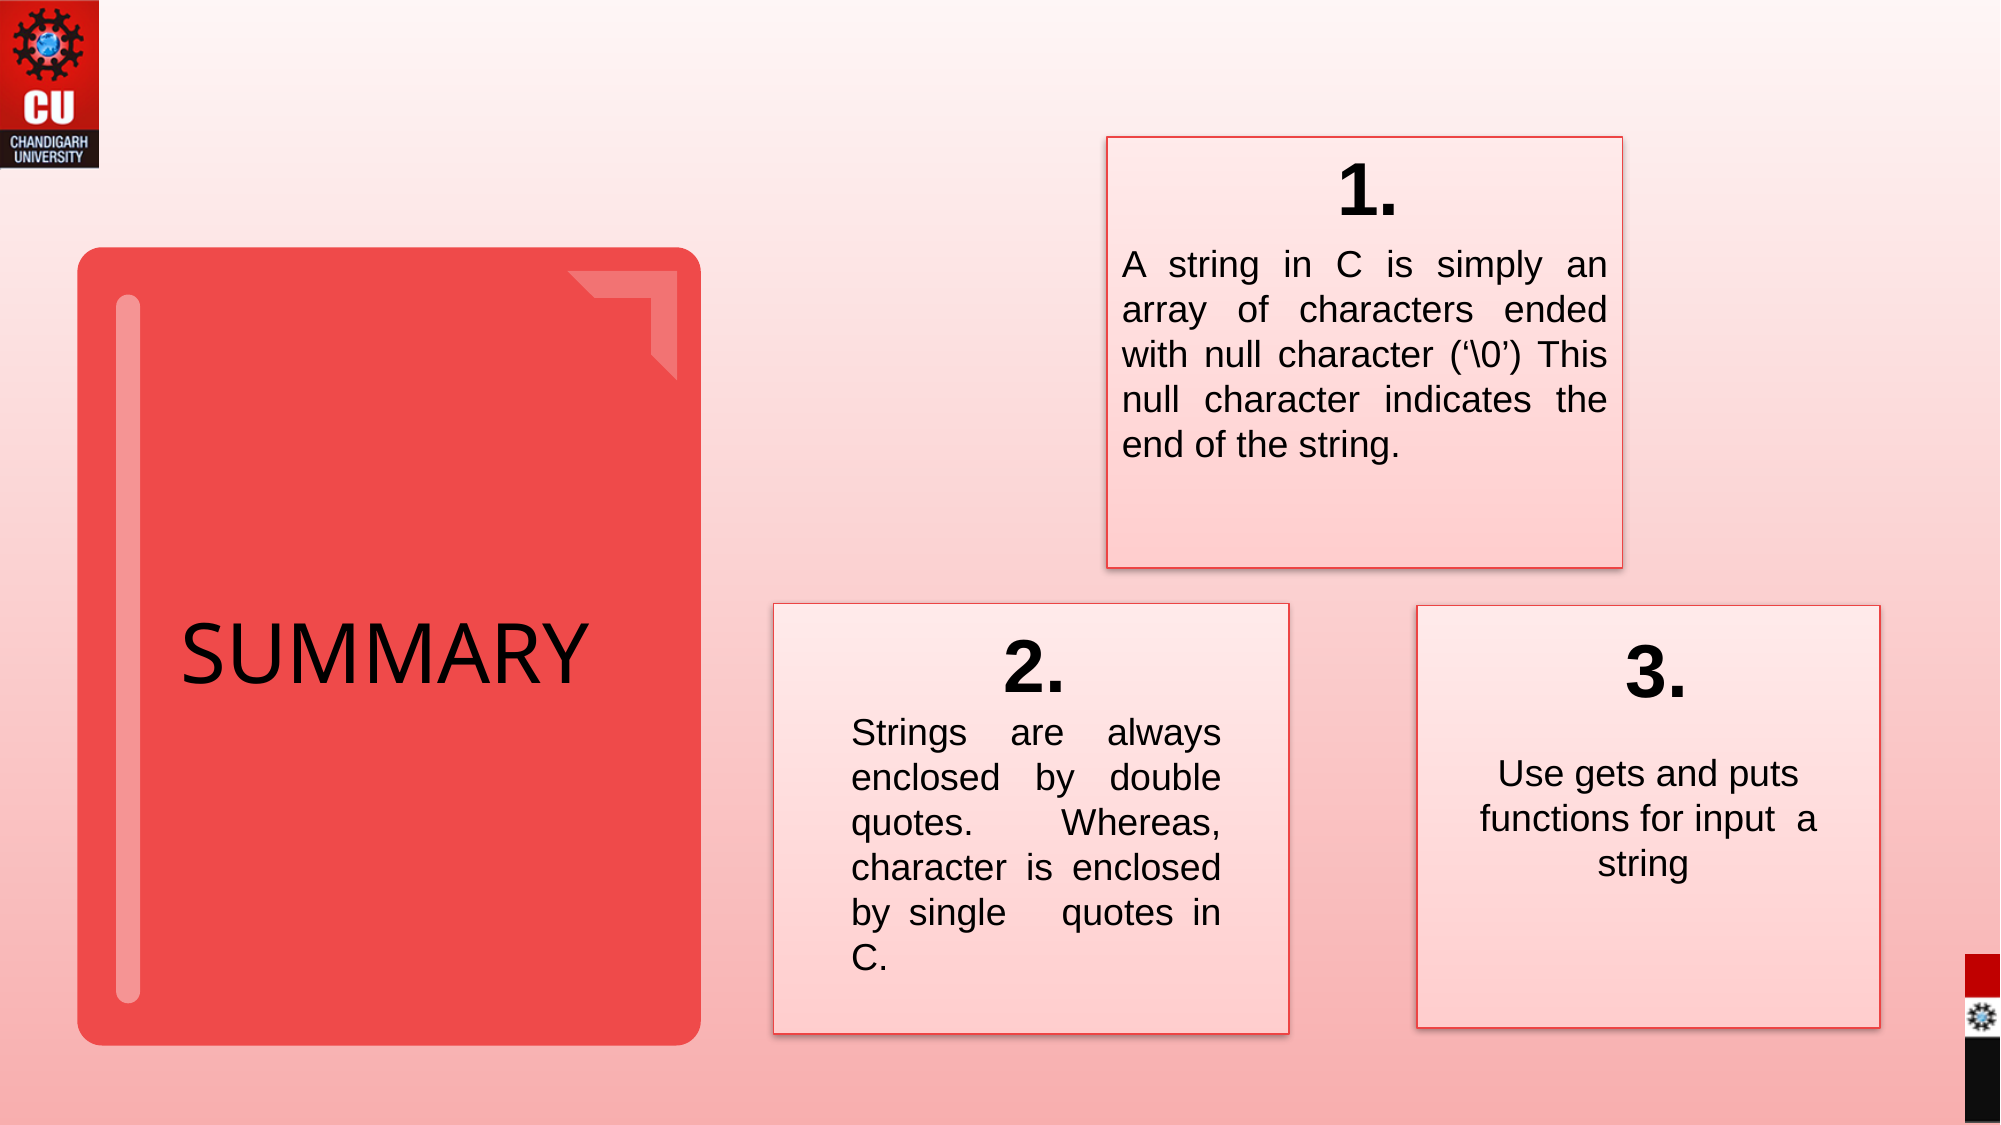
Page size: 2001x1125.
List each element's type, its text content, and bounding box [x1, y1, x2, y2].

text_box 2. [989, 610, 1112, 700]
picture [0, 0, 99, 170]
text_box A string in C is simply an array of characters ended with null character (‘\0’) This null character indicates the end of the string. [1106, 136, 1623, 569]
text_box Use gets and puts functions for input a string [1416, 605, 1881, 1029]
picture [1965, 953, 2000, 1124]
text_box 3. [1610, 614, 1734, 720]
text_box SUMMARY [145, 592, 625, 708]
text_box [773, 603, 1290, 1035]
text_box Strings are always enclosed by double quotes. Whereas, character is enclosed by single quotes in C. [836, 700, 1237, 986]
text_box 1. [1322, 132, 1445, 238]
text_box [815, 308, 1286, 936]
